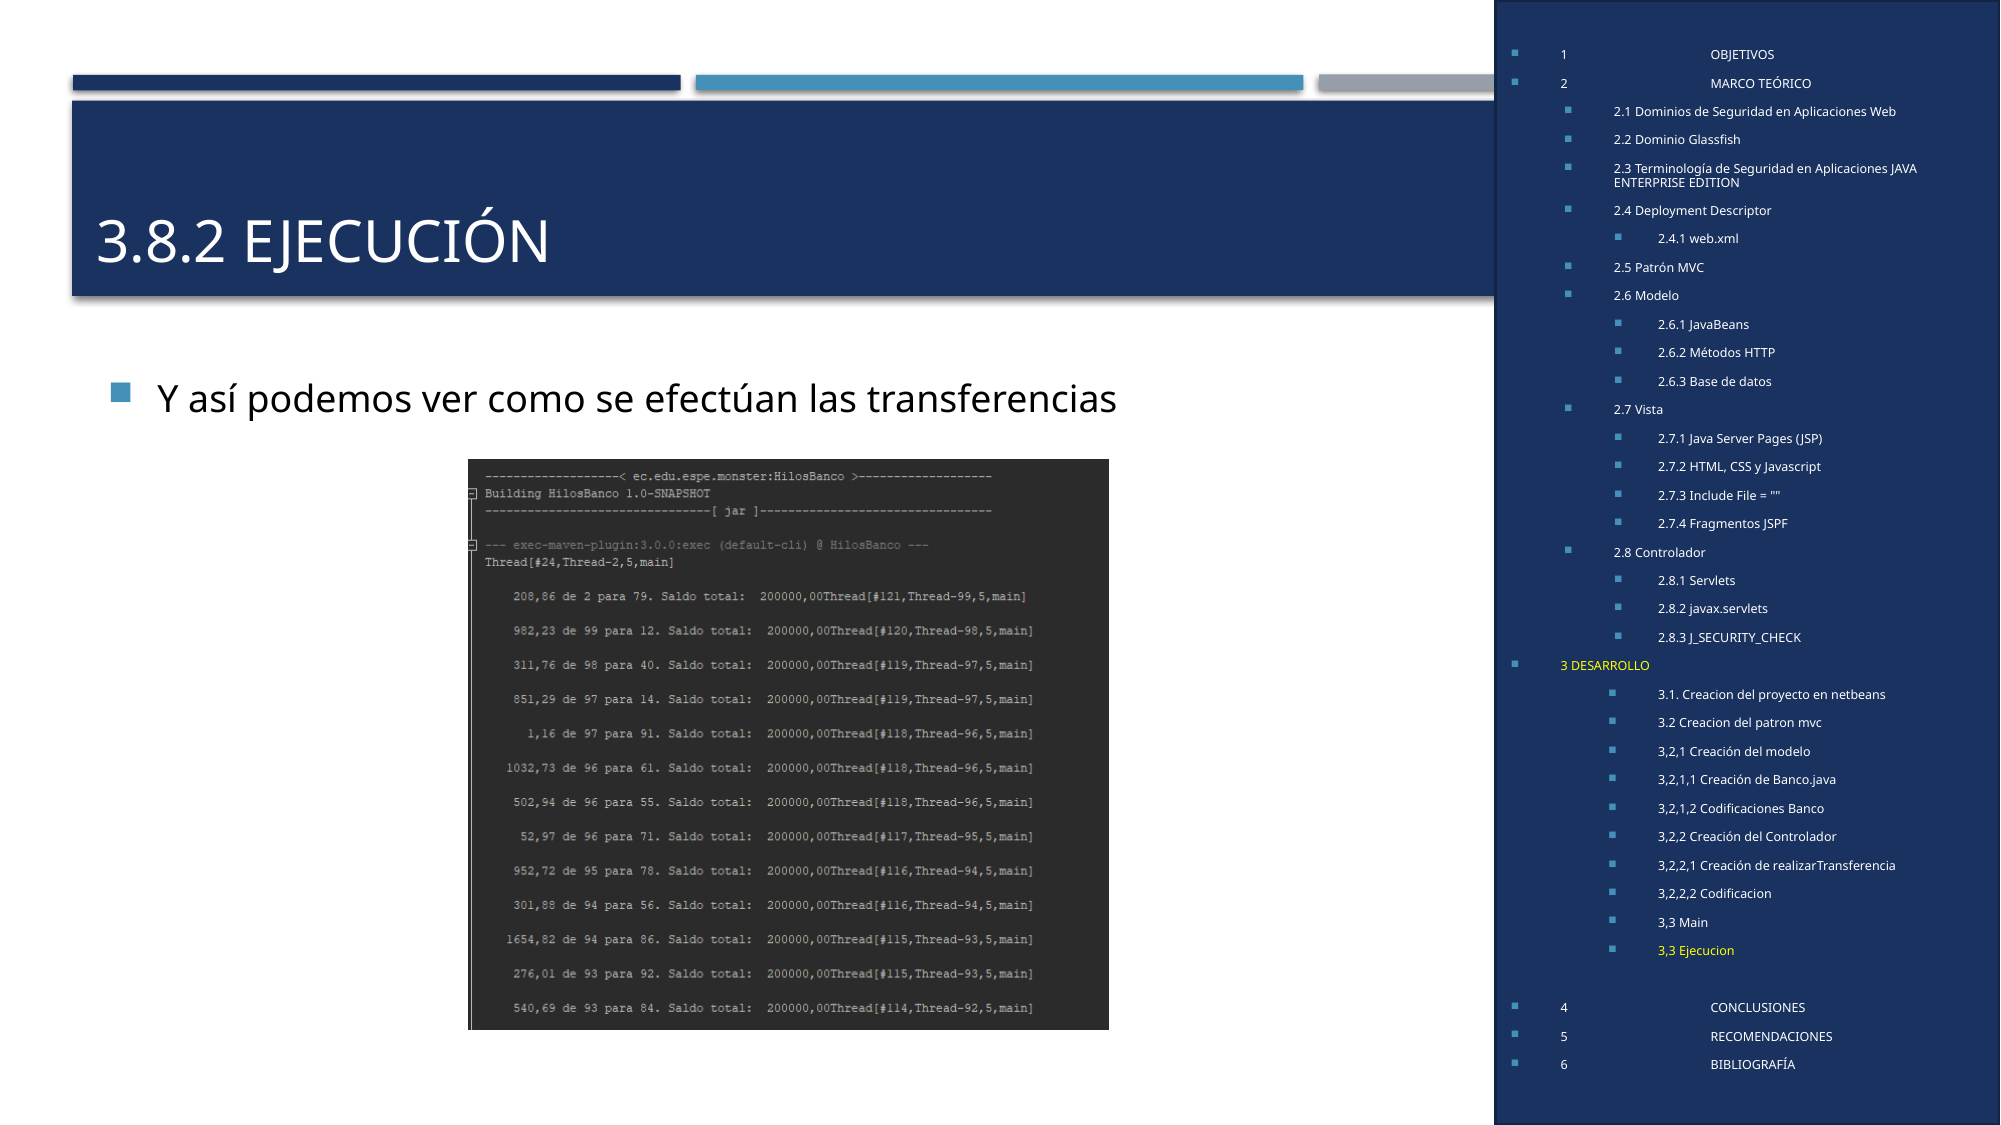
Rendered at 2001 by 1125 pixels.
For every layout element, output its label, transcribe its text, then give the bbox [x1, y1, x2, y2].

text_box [1495, 0, 2000, 1125]
picture [467, 459, 1110, 1030]
title 3.8.2 Ejecución [81, 115, 1489, 282]
list Y así podemos ver como se efectúan las transferencias [92, 295, 1429, 500]
